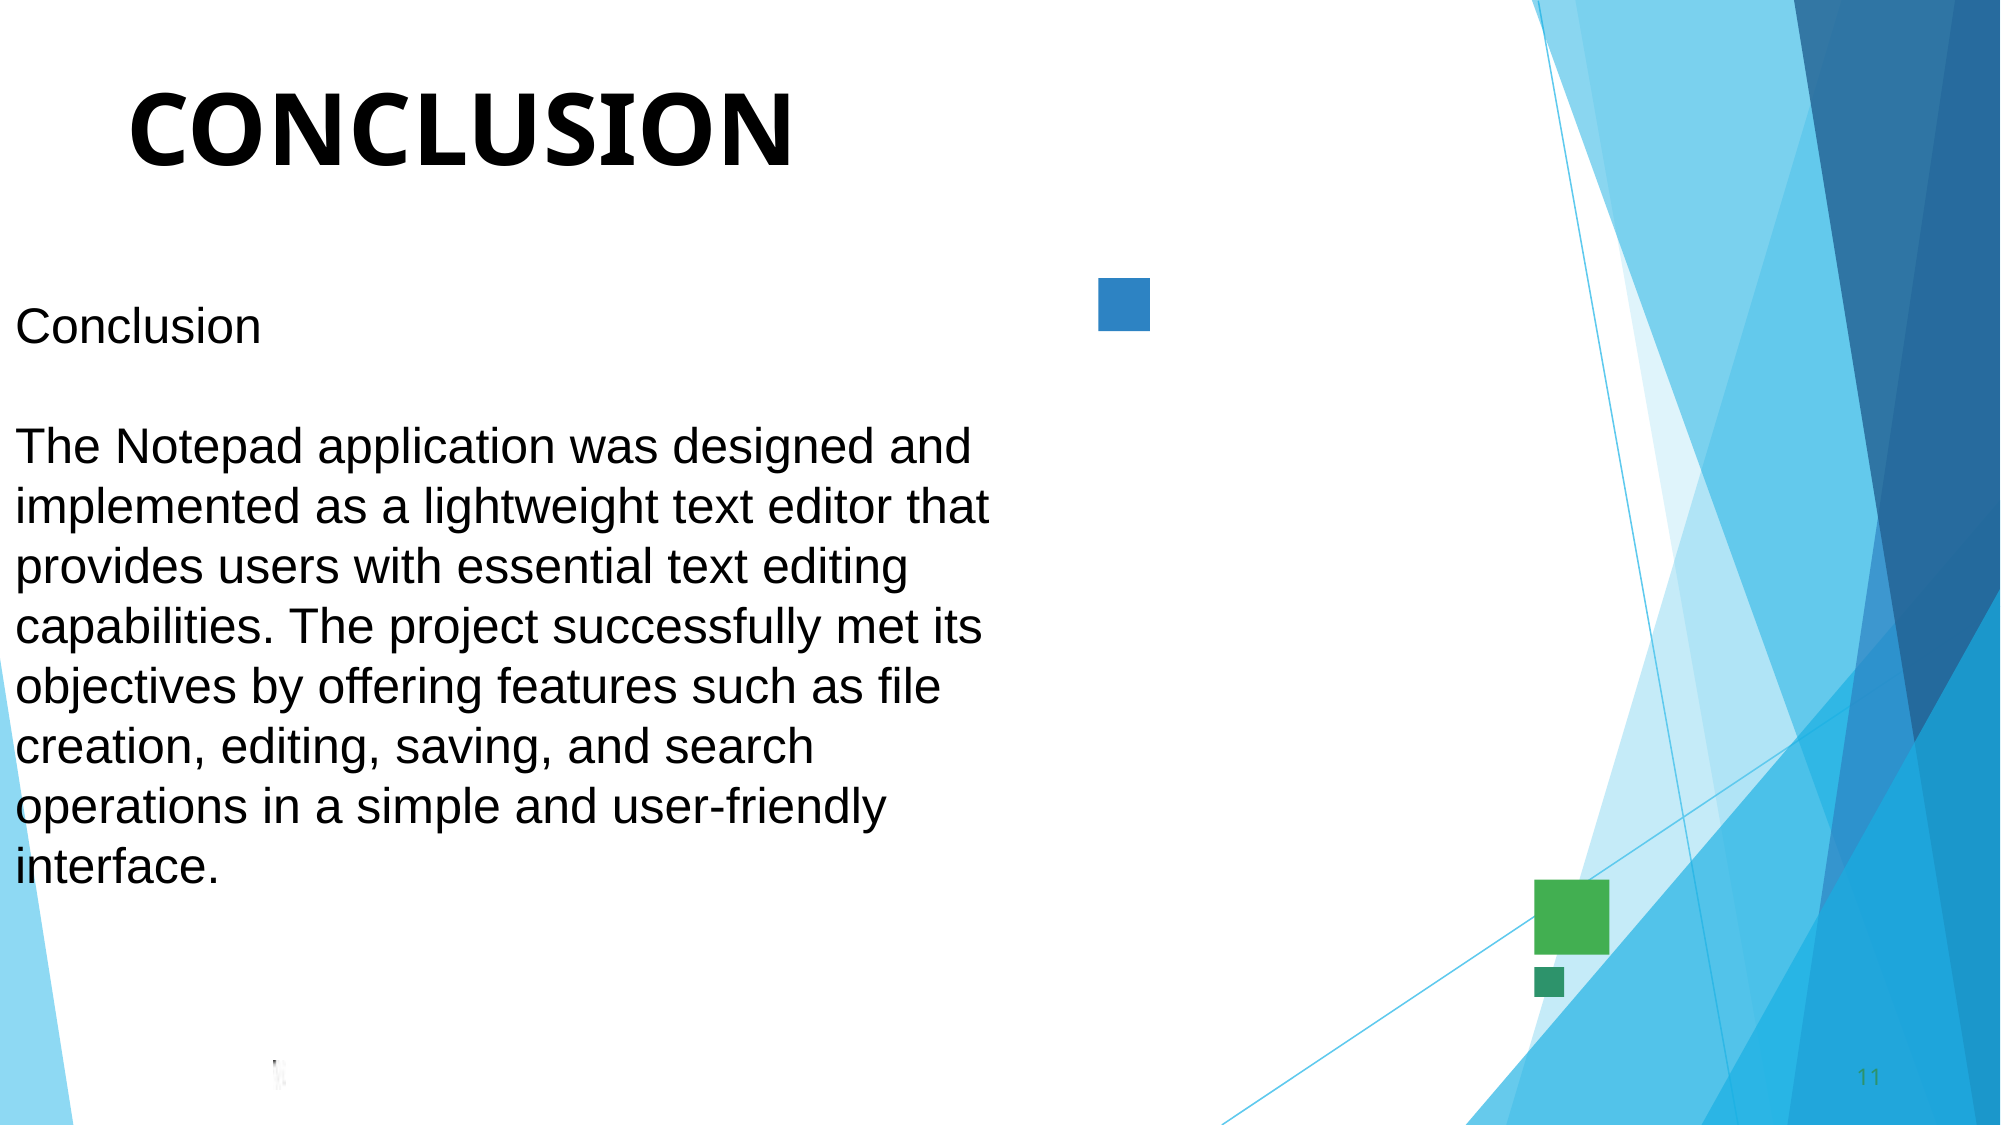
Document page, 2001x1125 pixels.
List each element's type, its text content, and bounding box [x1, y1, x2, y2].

text_box ‹#› [1849, 1061, 1888, 1095]
text_box [1534, 967, 1565, 997]
text_box [1534, 879, 1610, 955]
text_box [1098, 278, 1150, 332]
title CONCLUSION [123, 63, 875, 254]
text_box Conclusion The Notepad application was designed and implemented as a lightweight text editor that provides users with essential text editing capabilities. The project successfully met its objectives by offering features such as file creation, editing, saving, and search operations in a simple and user-friendly interface. [0, 278, 1023, 909]
picture [273, 1060, 287, 1091]
